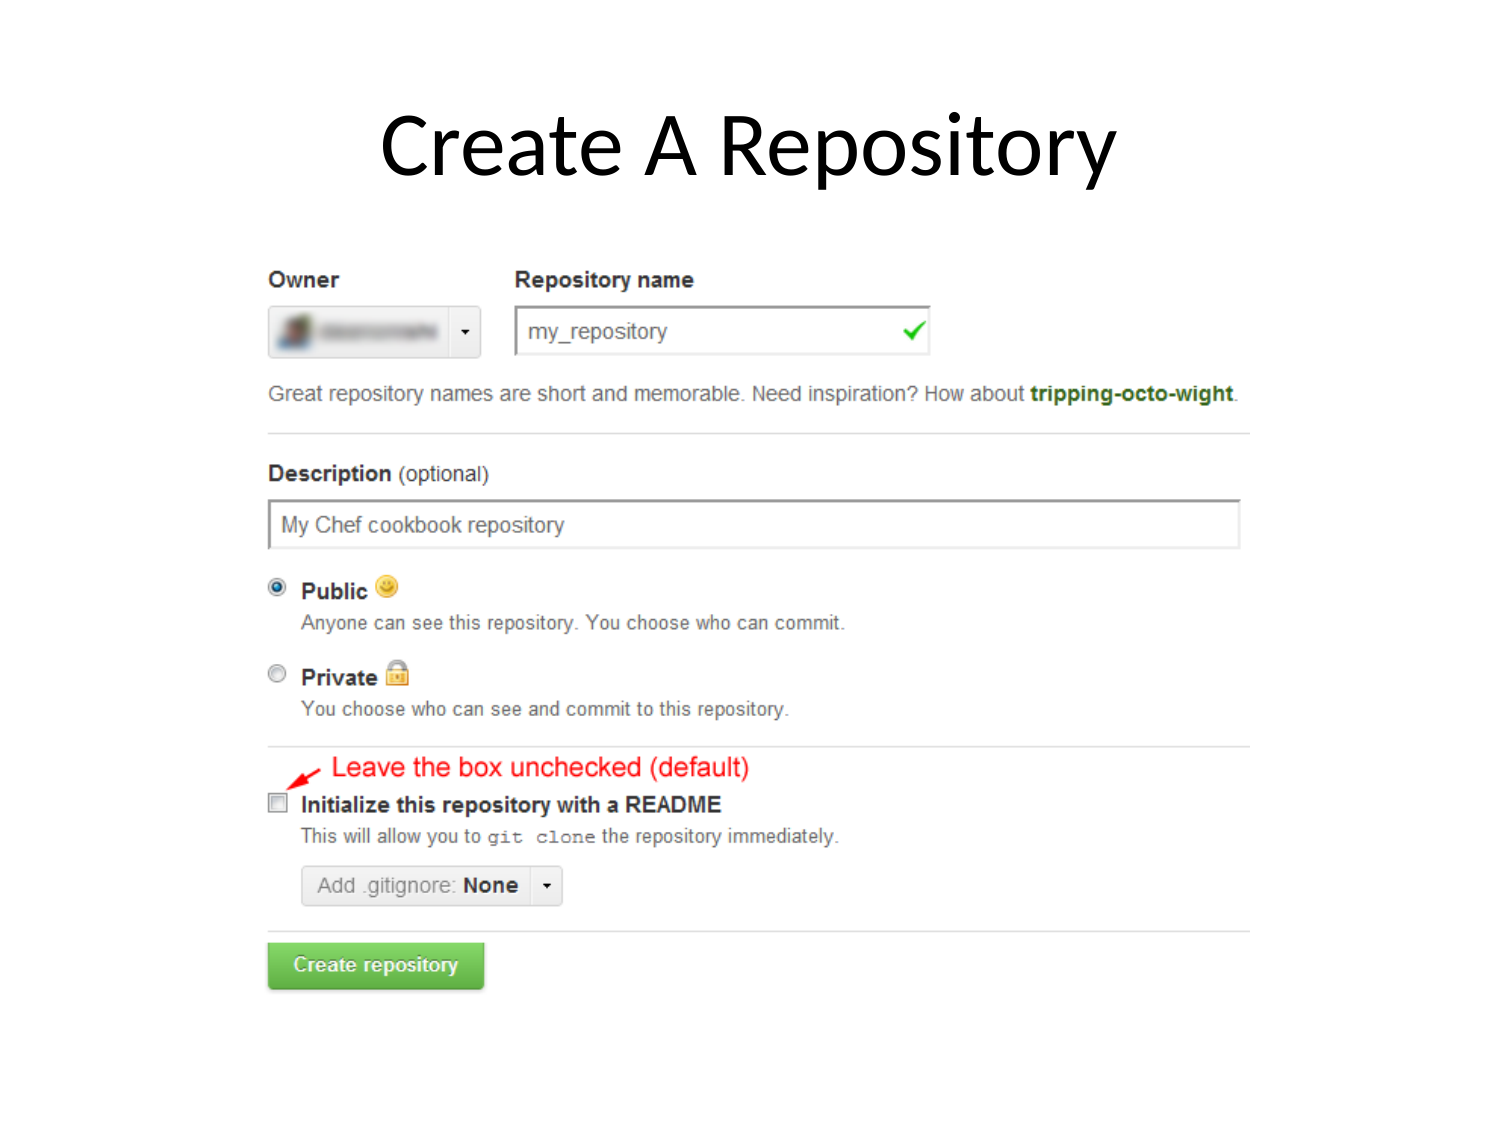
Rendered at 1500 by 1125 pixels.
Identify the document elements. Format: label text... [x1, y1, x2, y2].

title Create A Repository [75, 45, 1425, 233]
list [250, 262, 1250, 1006]
